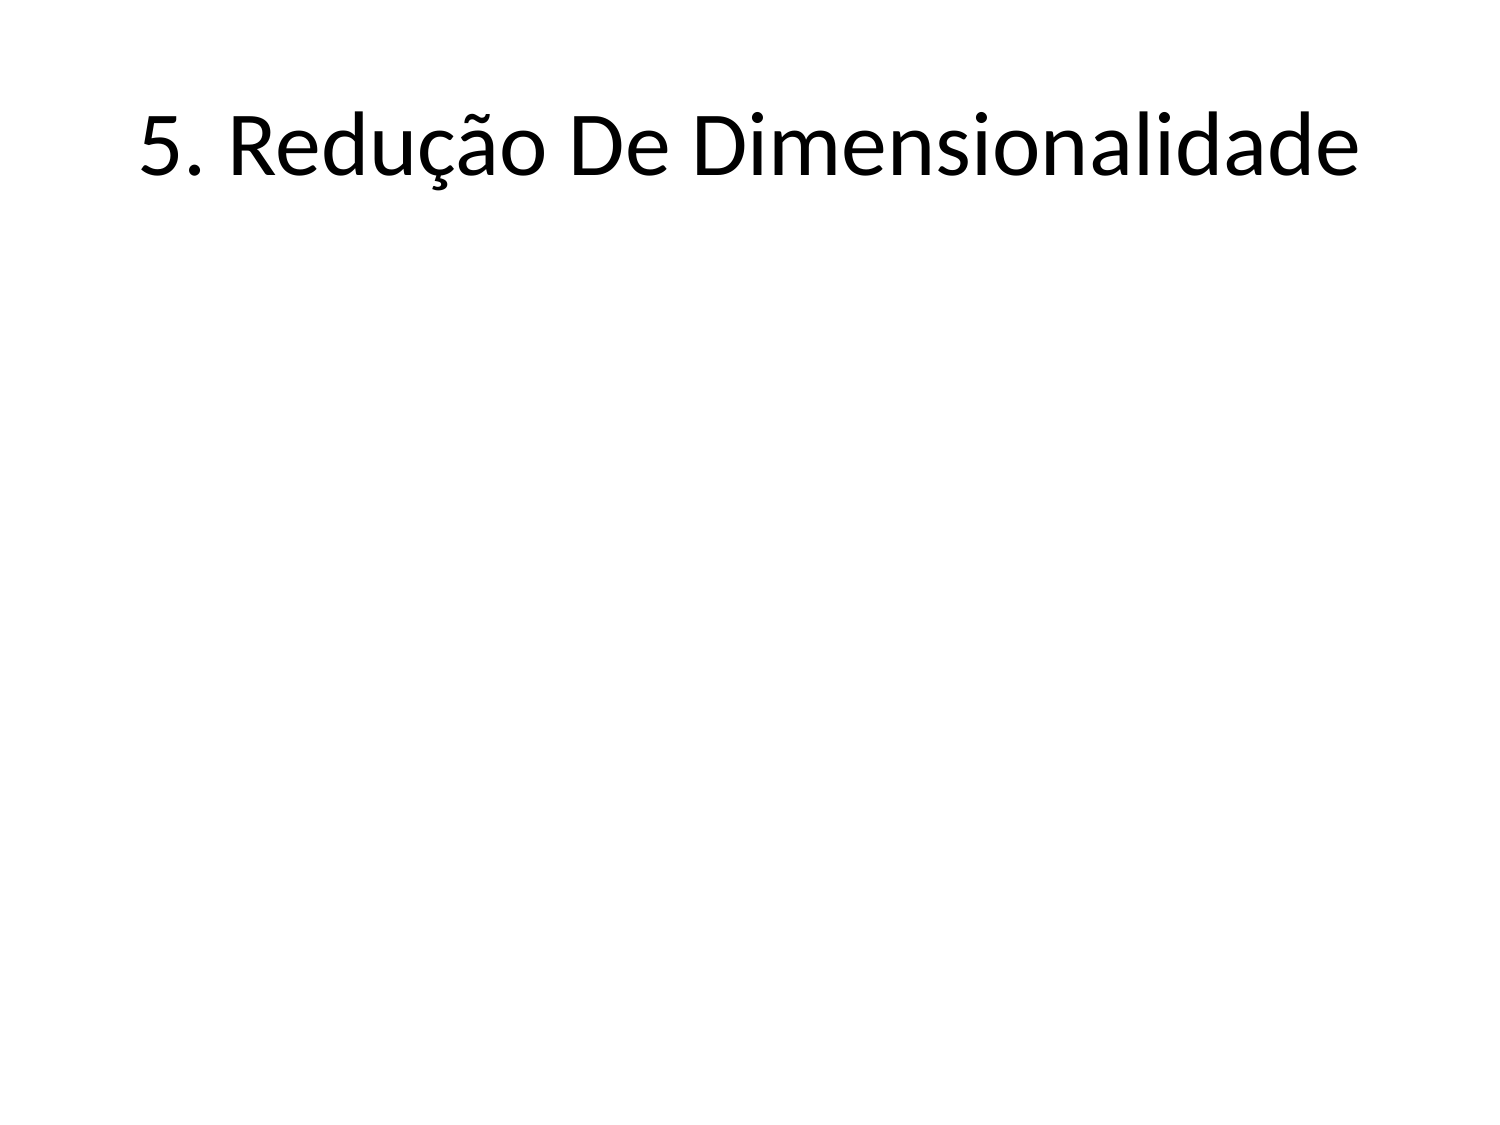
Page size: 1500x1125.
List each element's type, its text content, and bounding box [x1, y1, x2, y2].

title 5. Redução De Dimensionalidade [75, 45, 1425, 233]
